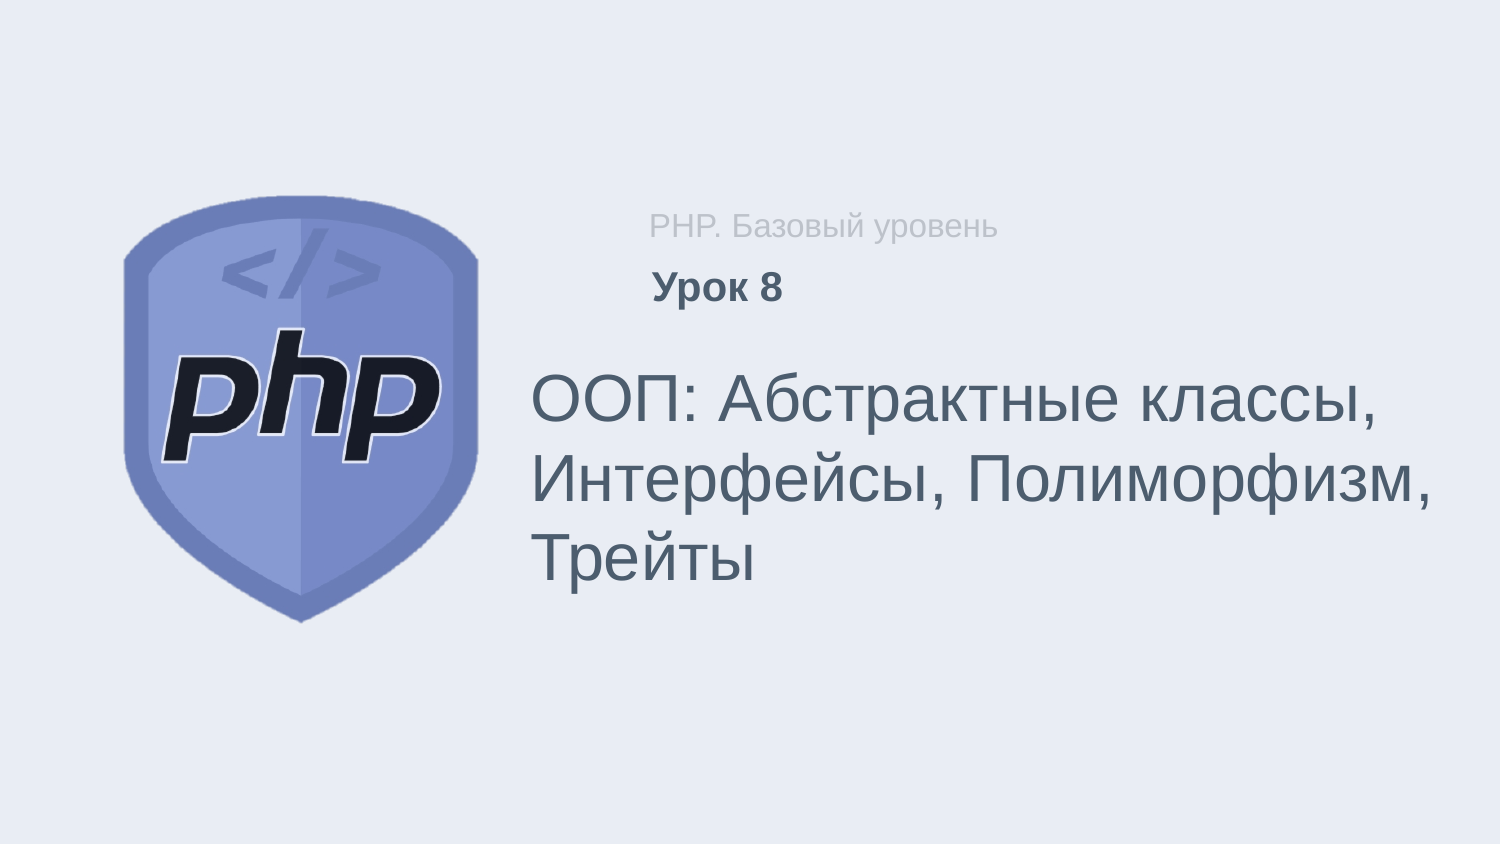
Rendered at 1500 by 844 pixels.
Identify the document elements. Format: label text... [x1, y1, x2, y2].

list Урок 8 [647, 251, 1184, 315]
title PHP. Базовый уровень [644, 200, 1225, 247]
picture [52, 161, 540, 655]
text_box ООП: Абстрактные классы, Интерфейсы, Полиморфизм, Трейты [525, 349, 1500, 800]
